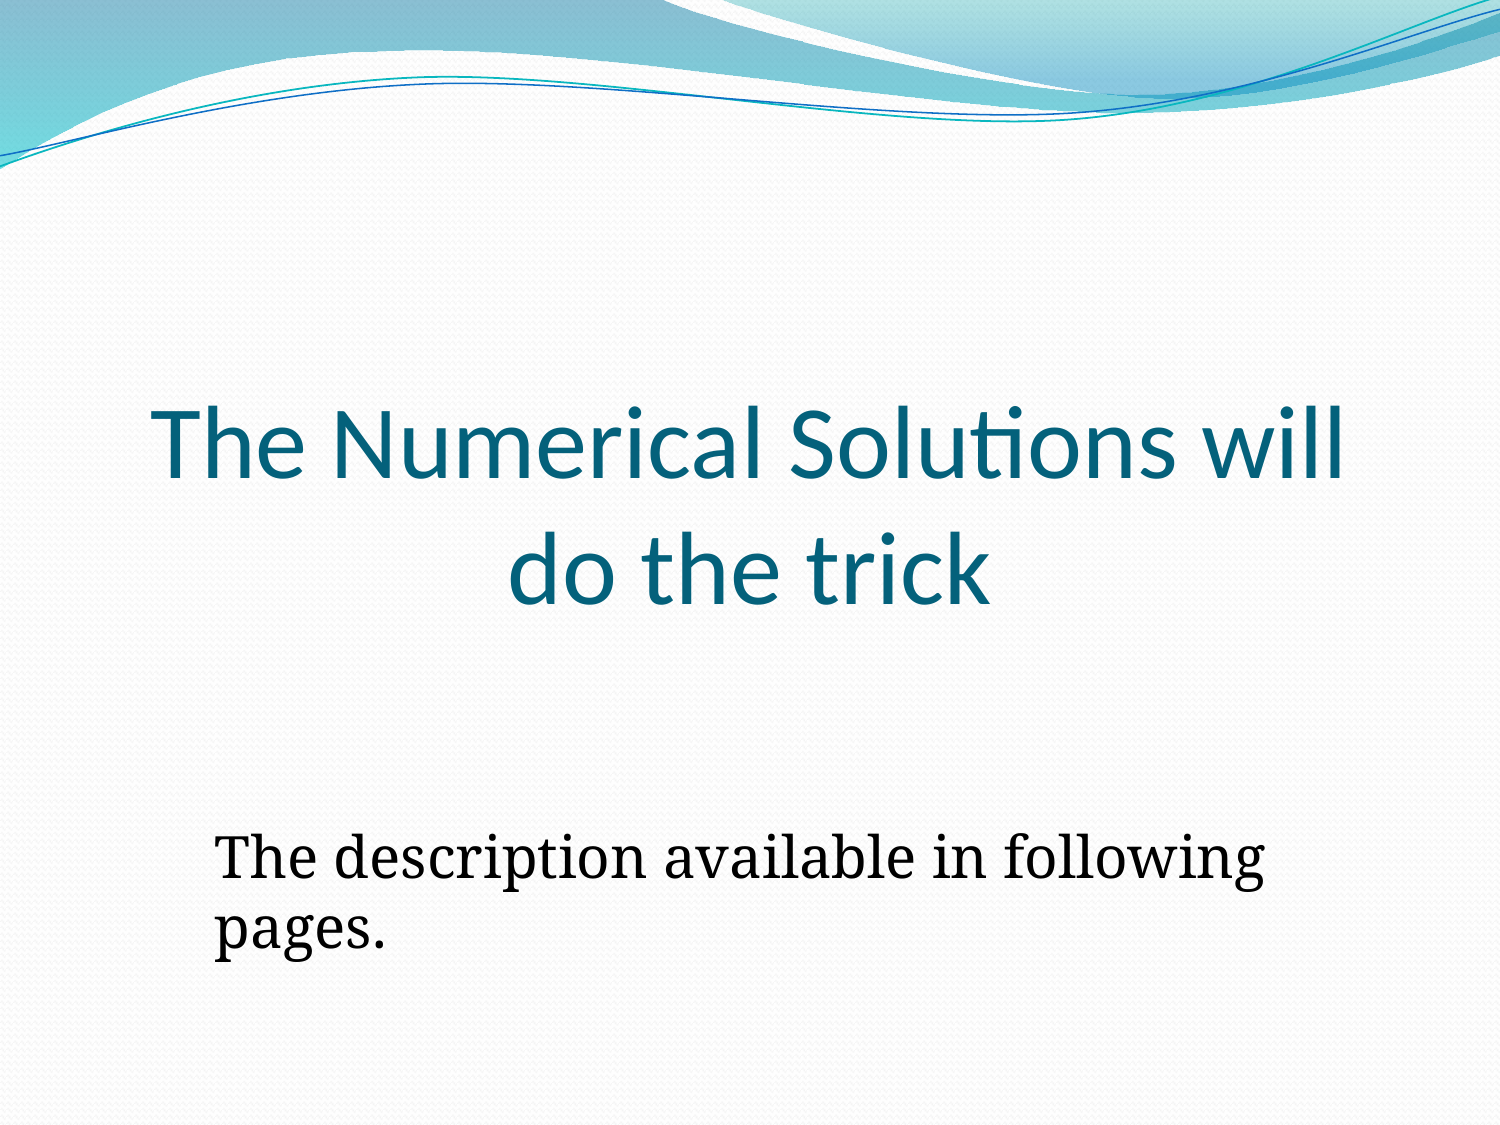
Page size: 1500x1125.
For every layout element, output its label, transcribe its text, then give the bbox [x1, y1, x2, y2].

text_box The description available in following pages. [199, 812, 1413, 968]
title The Numerical Solutions will do the trick [99, 50, 1400, 625]
